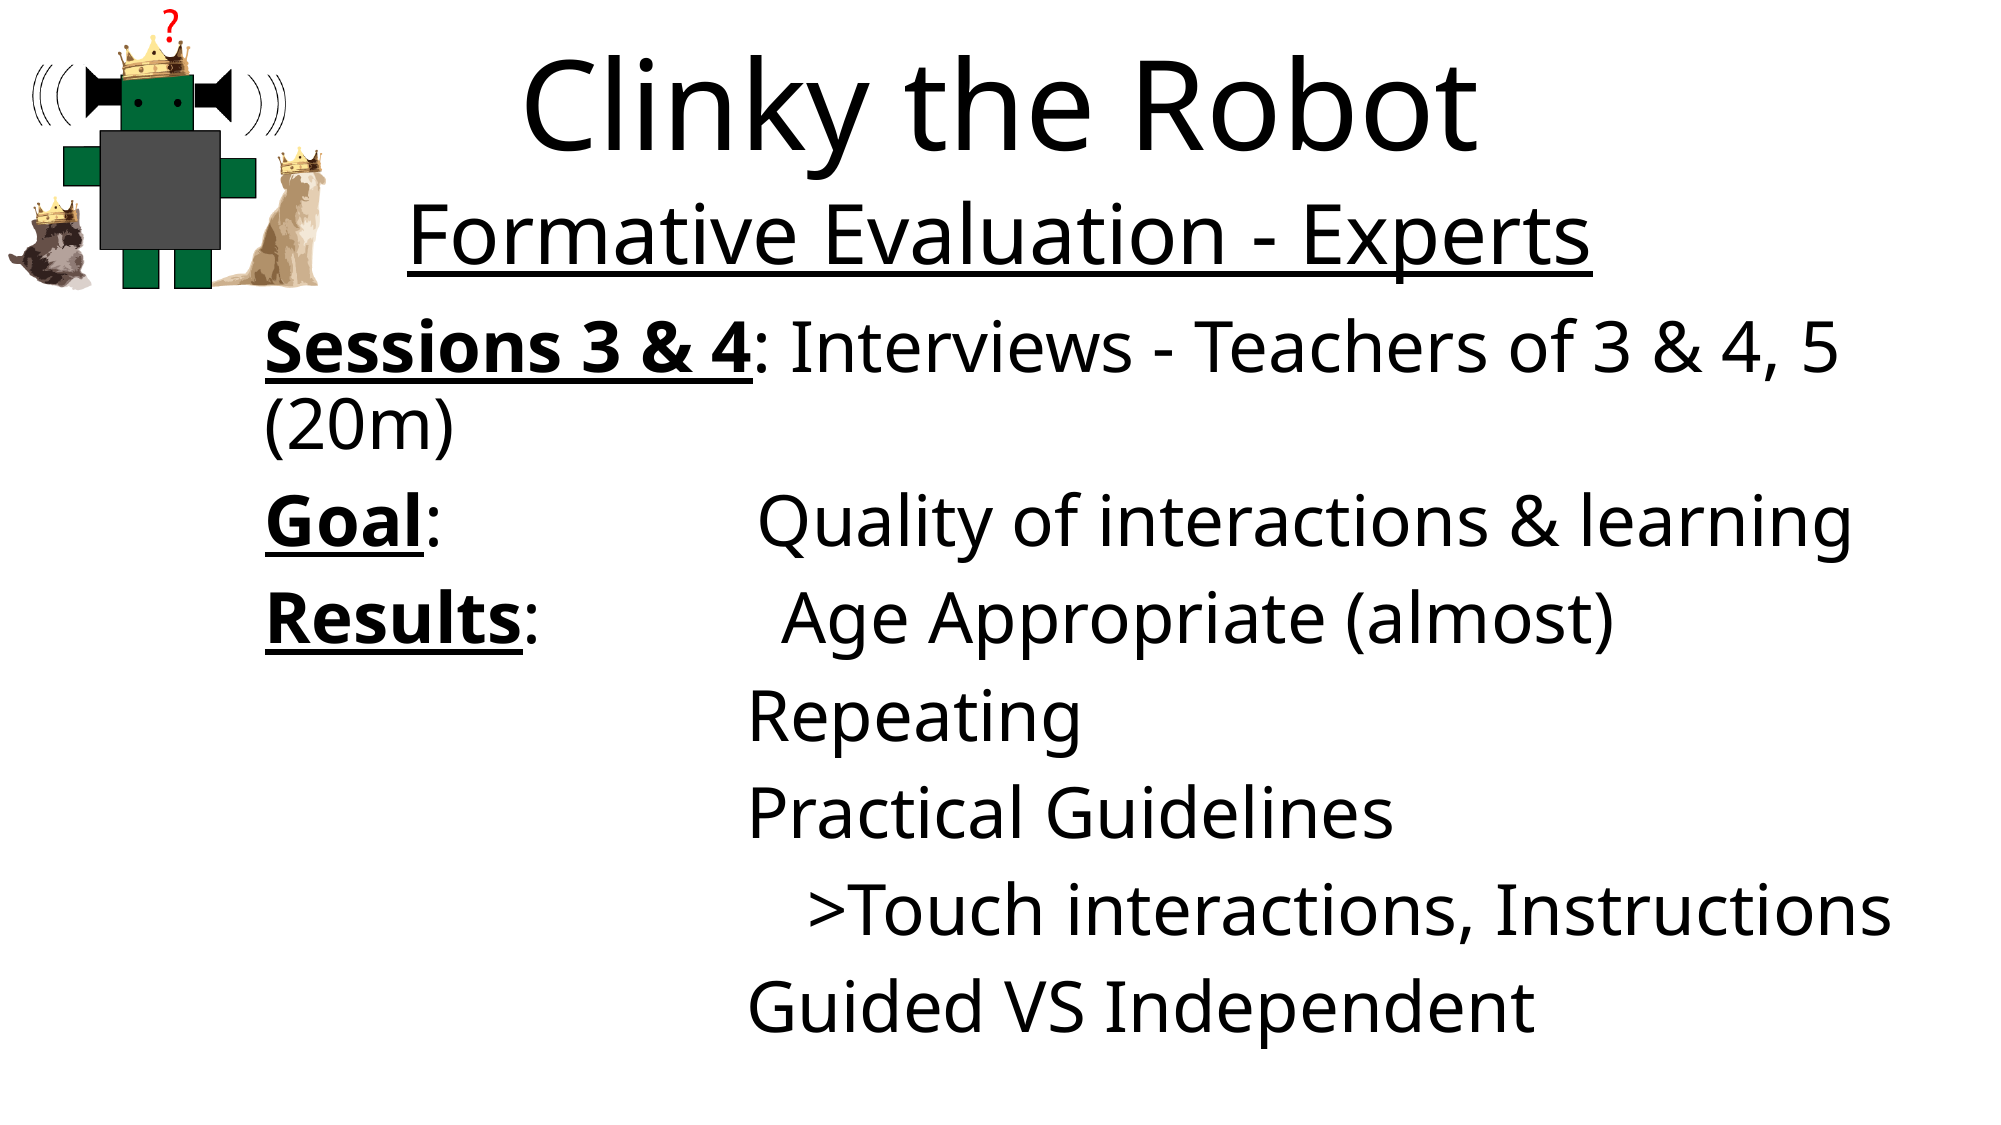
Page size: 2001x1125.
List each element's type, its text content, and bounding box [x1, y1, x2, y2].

title Clinky the Robot [356, 30, 1750, 184]
subtitle Formative Evaluation - Experts [356, 184, 1810, 298]
picture [0, 0, 356, 305]
text_box Sessions 3 & 4: Interviews - Teachers of 3 & 4, 5 (20m) Goal: Quality of interactions & learning Results: Age Appropriate (almost) Repeating Practical Guidelines >Touch interactions, Instructions Guided VS Independent [249, 304, 2000, 1125]
